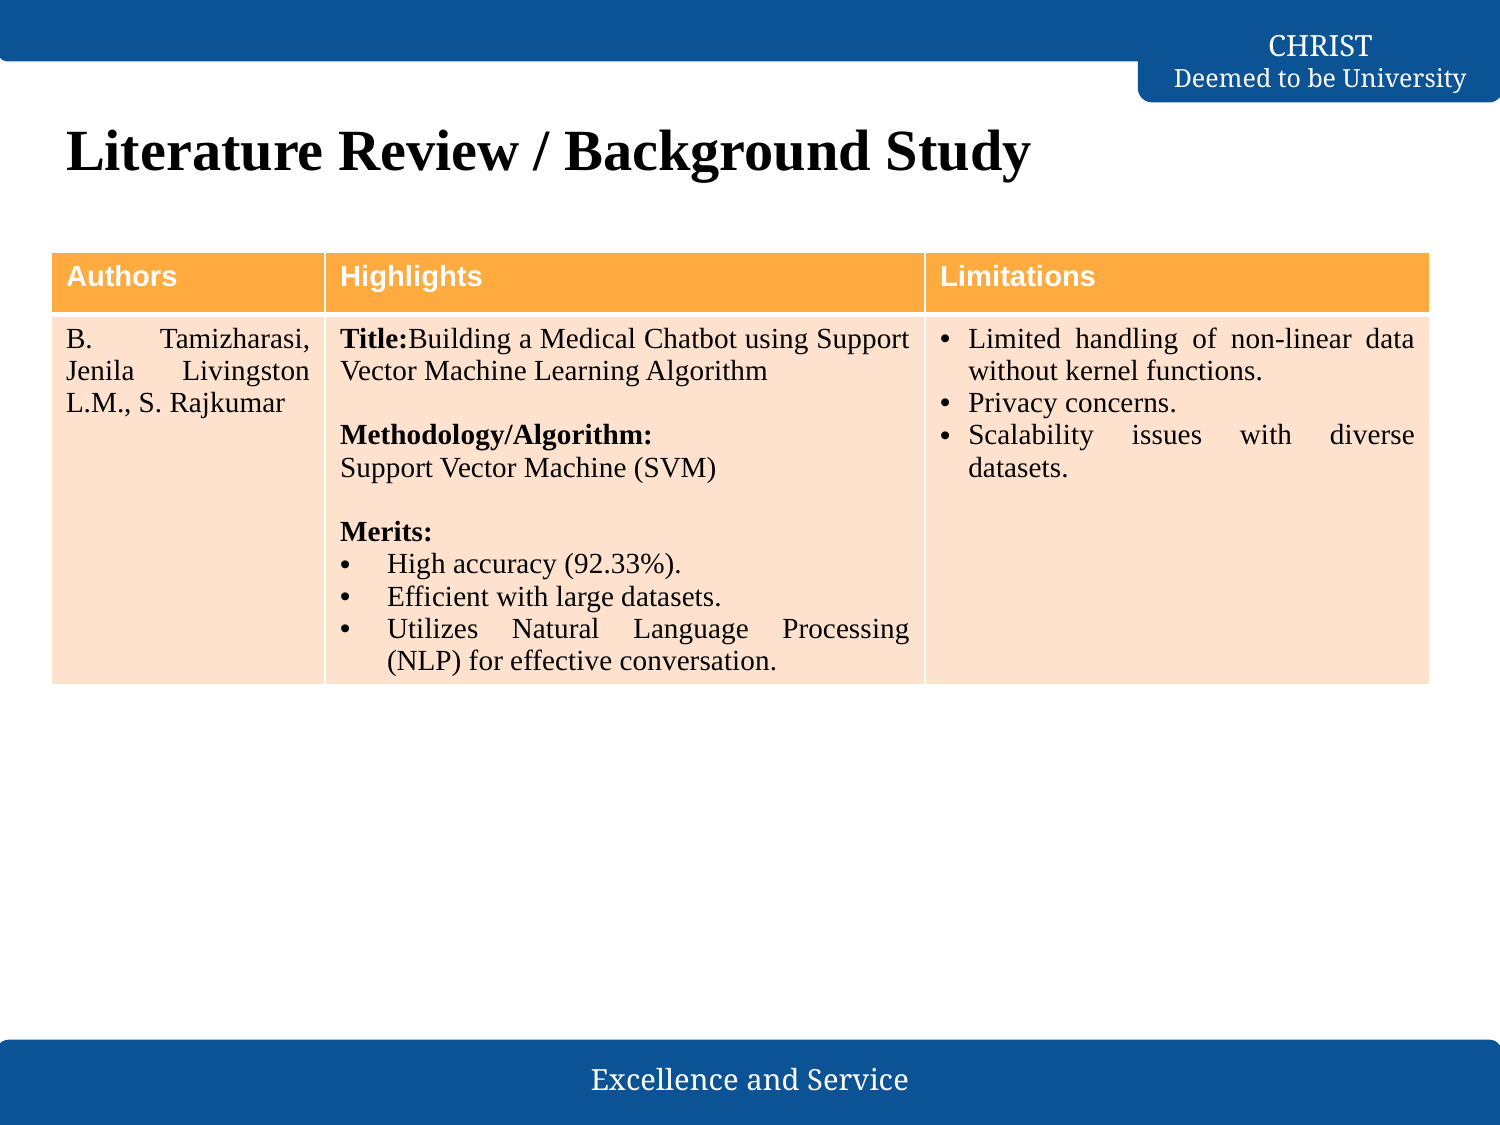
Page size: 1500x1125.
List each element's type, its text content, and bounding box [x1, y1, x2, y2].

table_cell B. Tamizharasi, Jenila Livingston L.M., S. Rajkumar [52, 317, 324, 684]
table_cell Limited handling of non-linear data without kernel functions. Privacy concerns. Scalability issues with diverse datasets. [926, 317, 1429, 684]
table_header Highlights [326, 253, 924, 312]
table_header Authors [52, 253, 324, 312]
table_cell Title:Building a Medical Chatbot using Support Vector Machine Learning Algorithm Methodology/Algorithm: Support Vector Machine (SVM) Merits: High accuracy (92.33%). Efficient with large datasets. Utilizes Natural Language Processing (NLP) for effective conversation. [326, 317, 924, 684]
table_header Limitations [926, 253, 1429, 312]
title Literature Review / Background Study [51, 97, 1449, 223]
